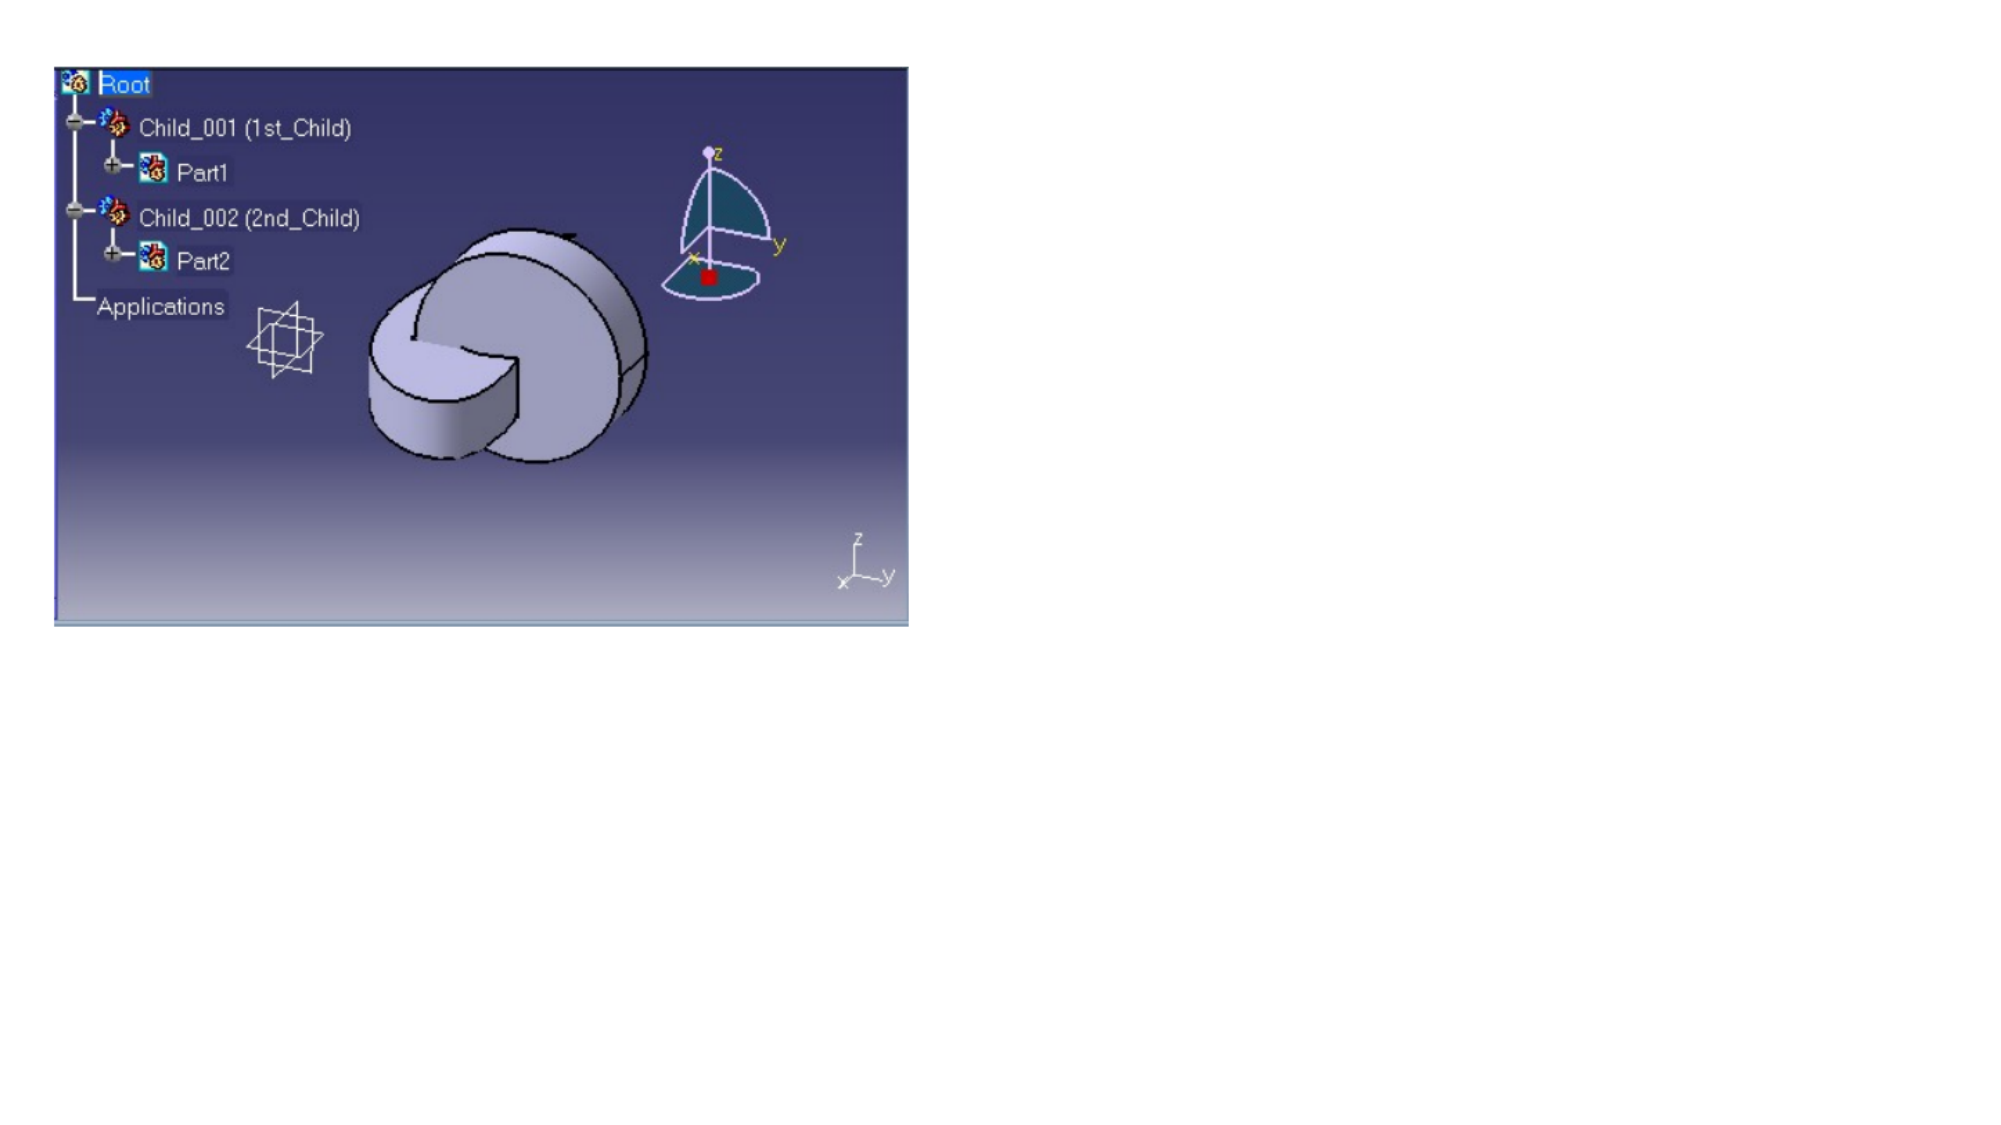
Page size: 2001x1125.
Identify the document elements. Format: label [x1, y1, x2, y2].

picture [46, 60, 920, 638]
